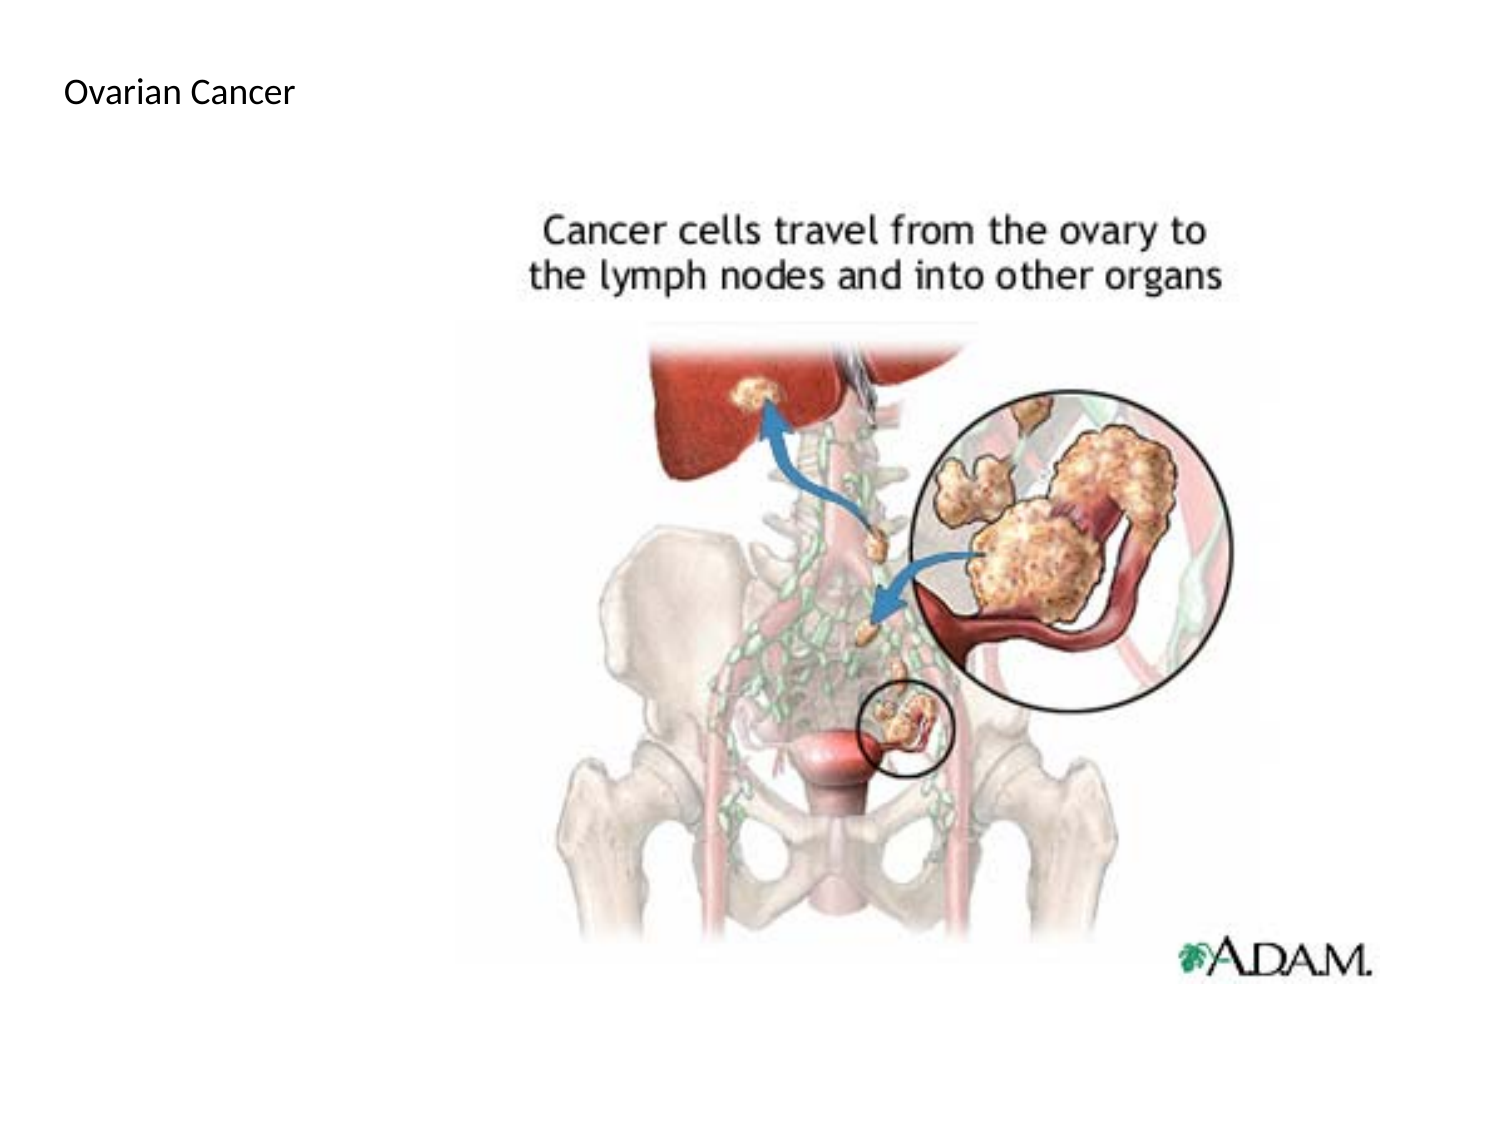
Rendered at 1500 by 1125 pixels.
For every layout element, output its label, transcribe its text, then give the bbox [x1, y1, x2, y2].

text_box Ovarian Cancer [49, 59, 311, 119]
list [377, 182, 1380, 985]
